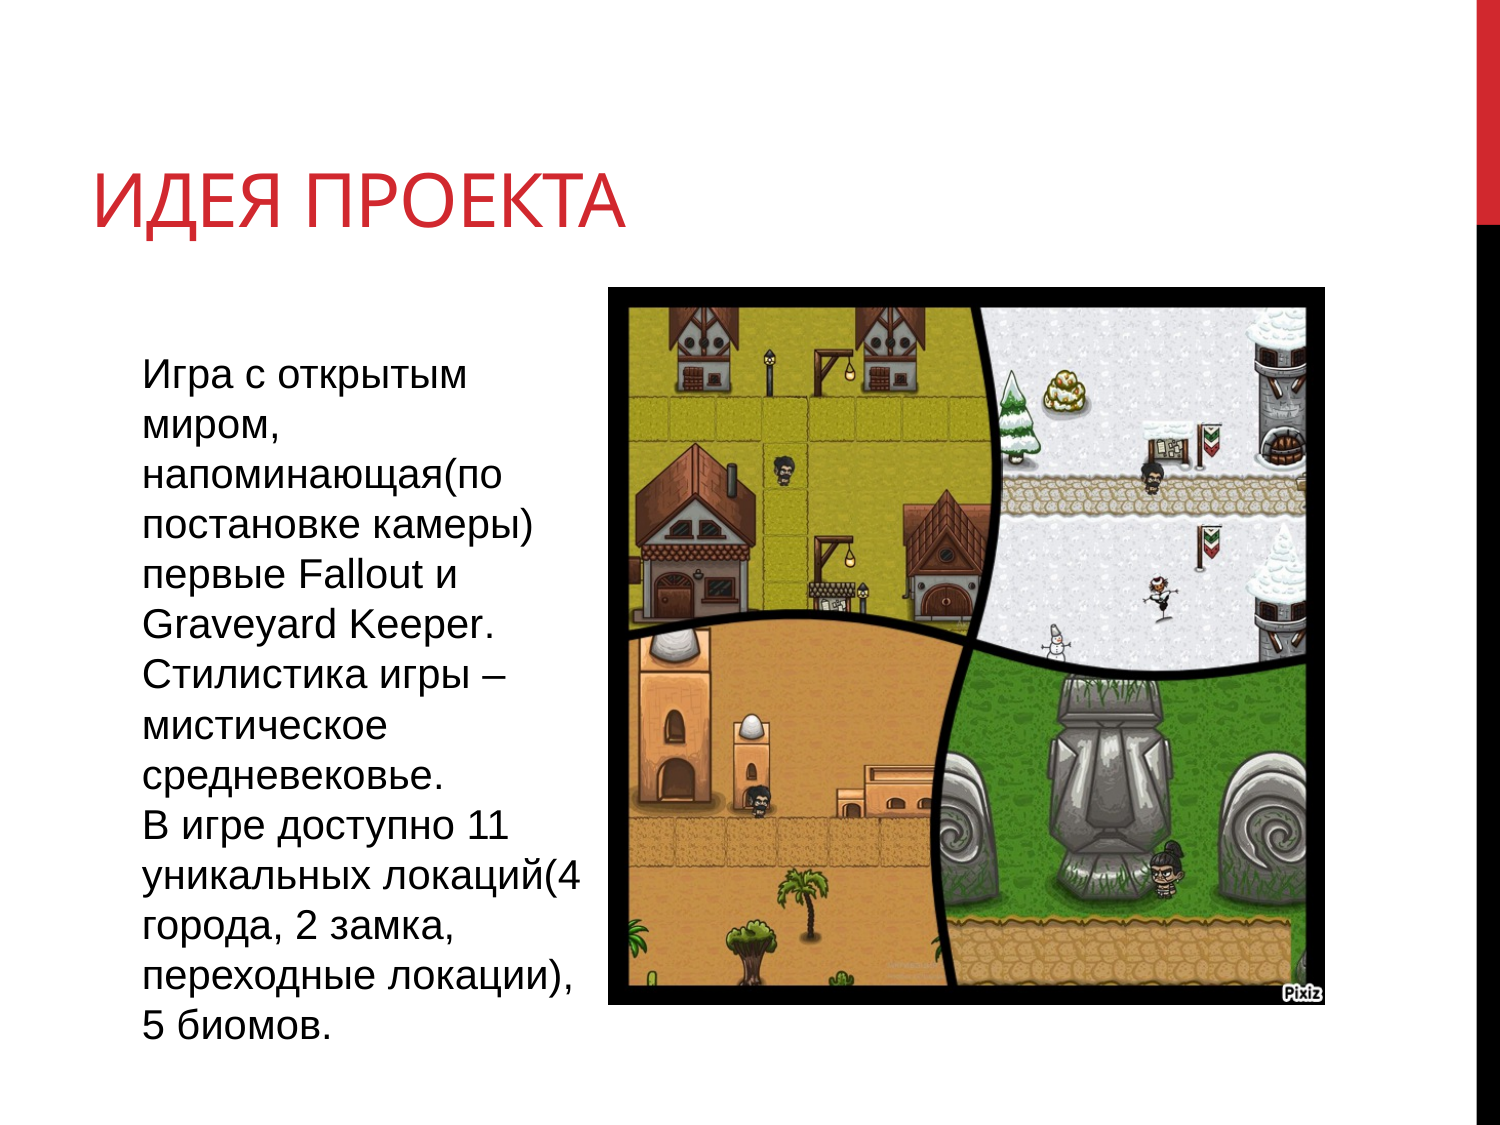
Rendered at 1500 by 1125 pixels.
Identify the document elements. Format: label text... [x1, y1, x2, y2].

title Идея проекта [75, 25, 1025, 250]
text_box Игра с открытым миром, напоминающая(по постановке камеры) первые Fallout и Graveyard Keeper. Стилистика игры – мистическое средневековье. В игре доступно 11 уникальных локаций(4 города, 2 замка, переходные локации), 5 биомов. [127, 1010, 605, 1100]
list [74, 286, 1326, 1006]
